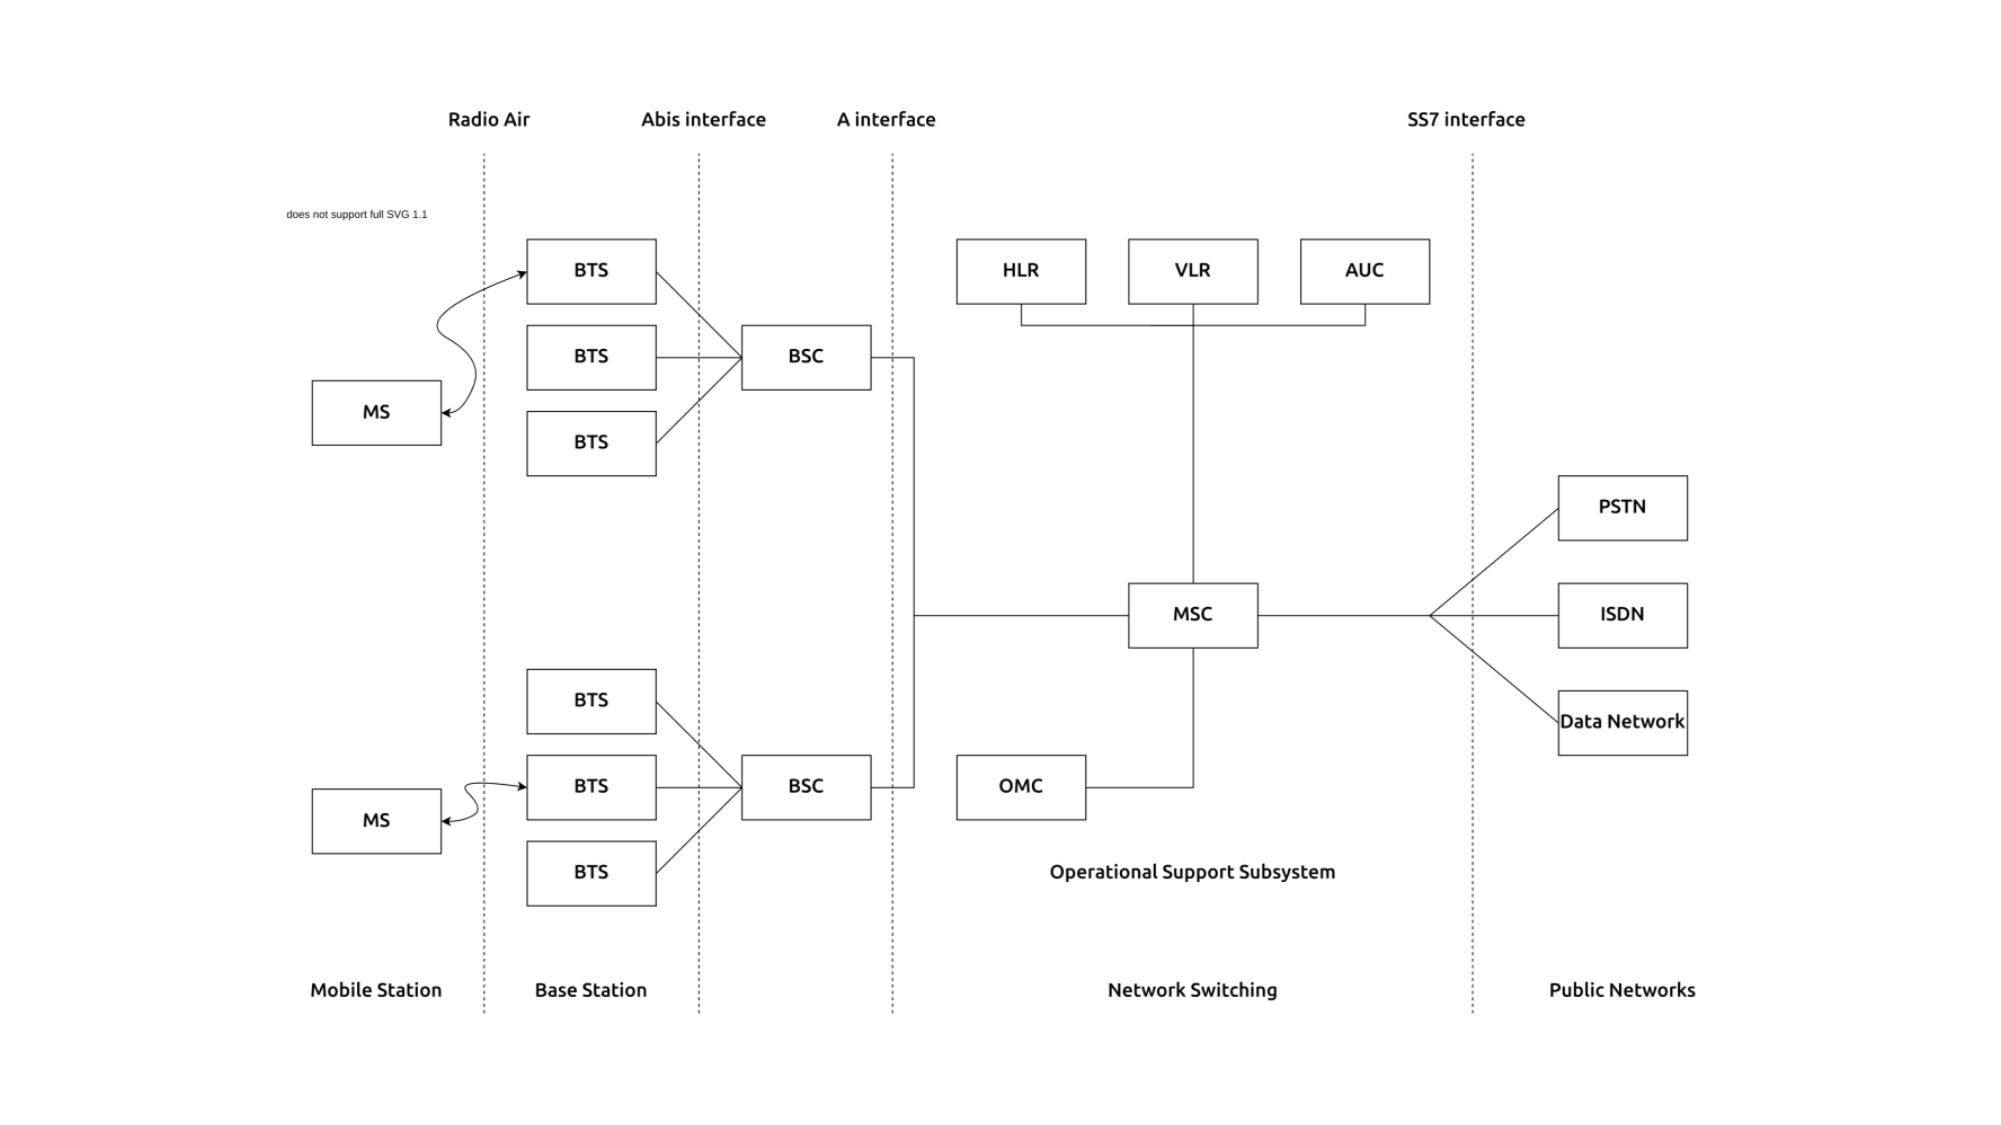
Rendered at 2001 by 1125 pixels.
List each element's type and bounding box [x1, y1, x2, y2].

picture [285, 110, 1715, 1015]
